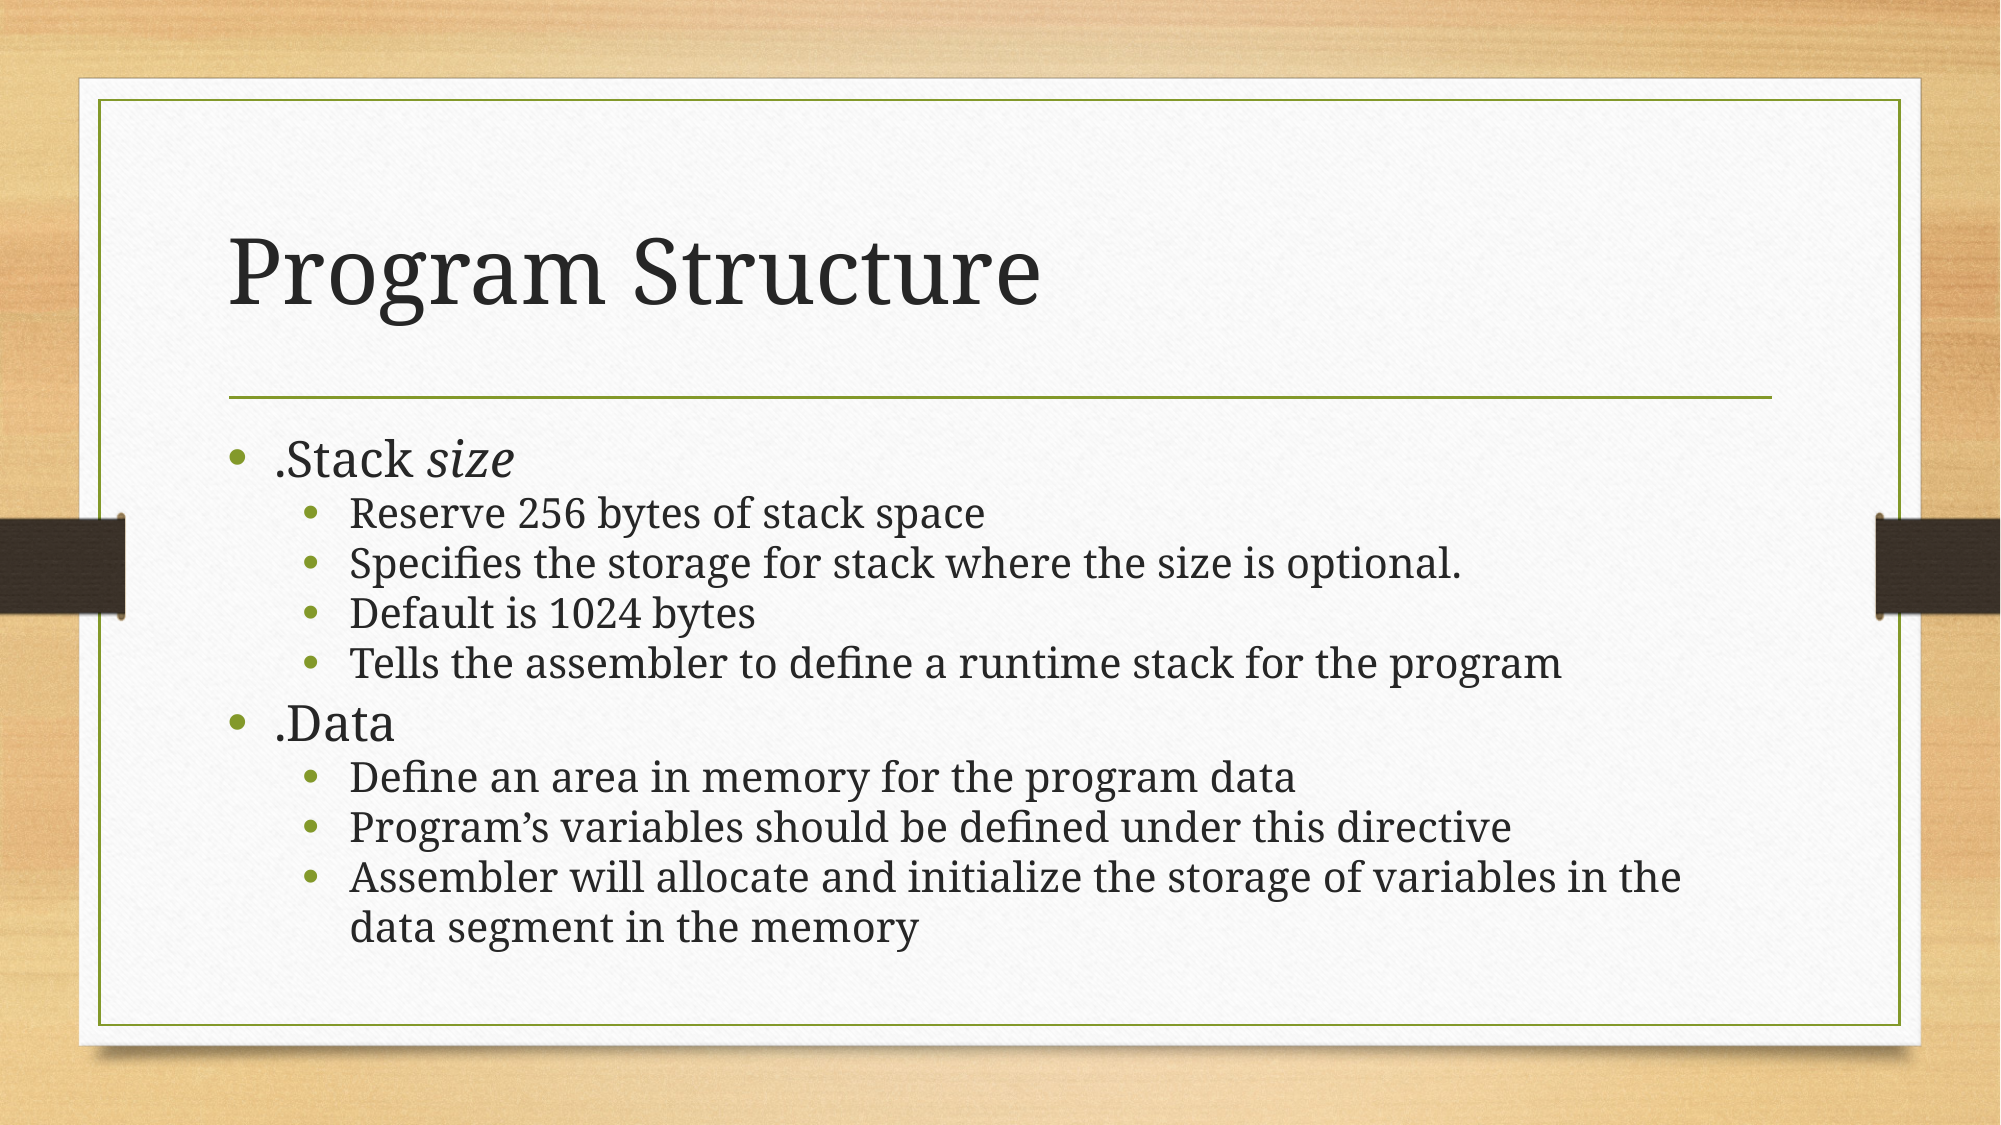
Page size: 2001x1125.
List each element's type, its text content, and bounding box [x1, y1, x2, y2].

list .Stack size Reserve 256 bytes of stack space Specifies the storage for stack where the size is optional. Default is 1024 bytes Tells the assembler to define a runtime stack for the program .Data Define an area in memory for the program data Program’s variables should be defined under this directive Assembler will allocate and initialize the storage of variables in the data segment in the memory [212, 419, 1788, 964]
picture [0, 0, 2001, 1125]
title Program Structure [212, 161, 1788, 375]
